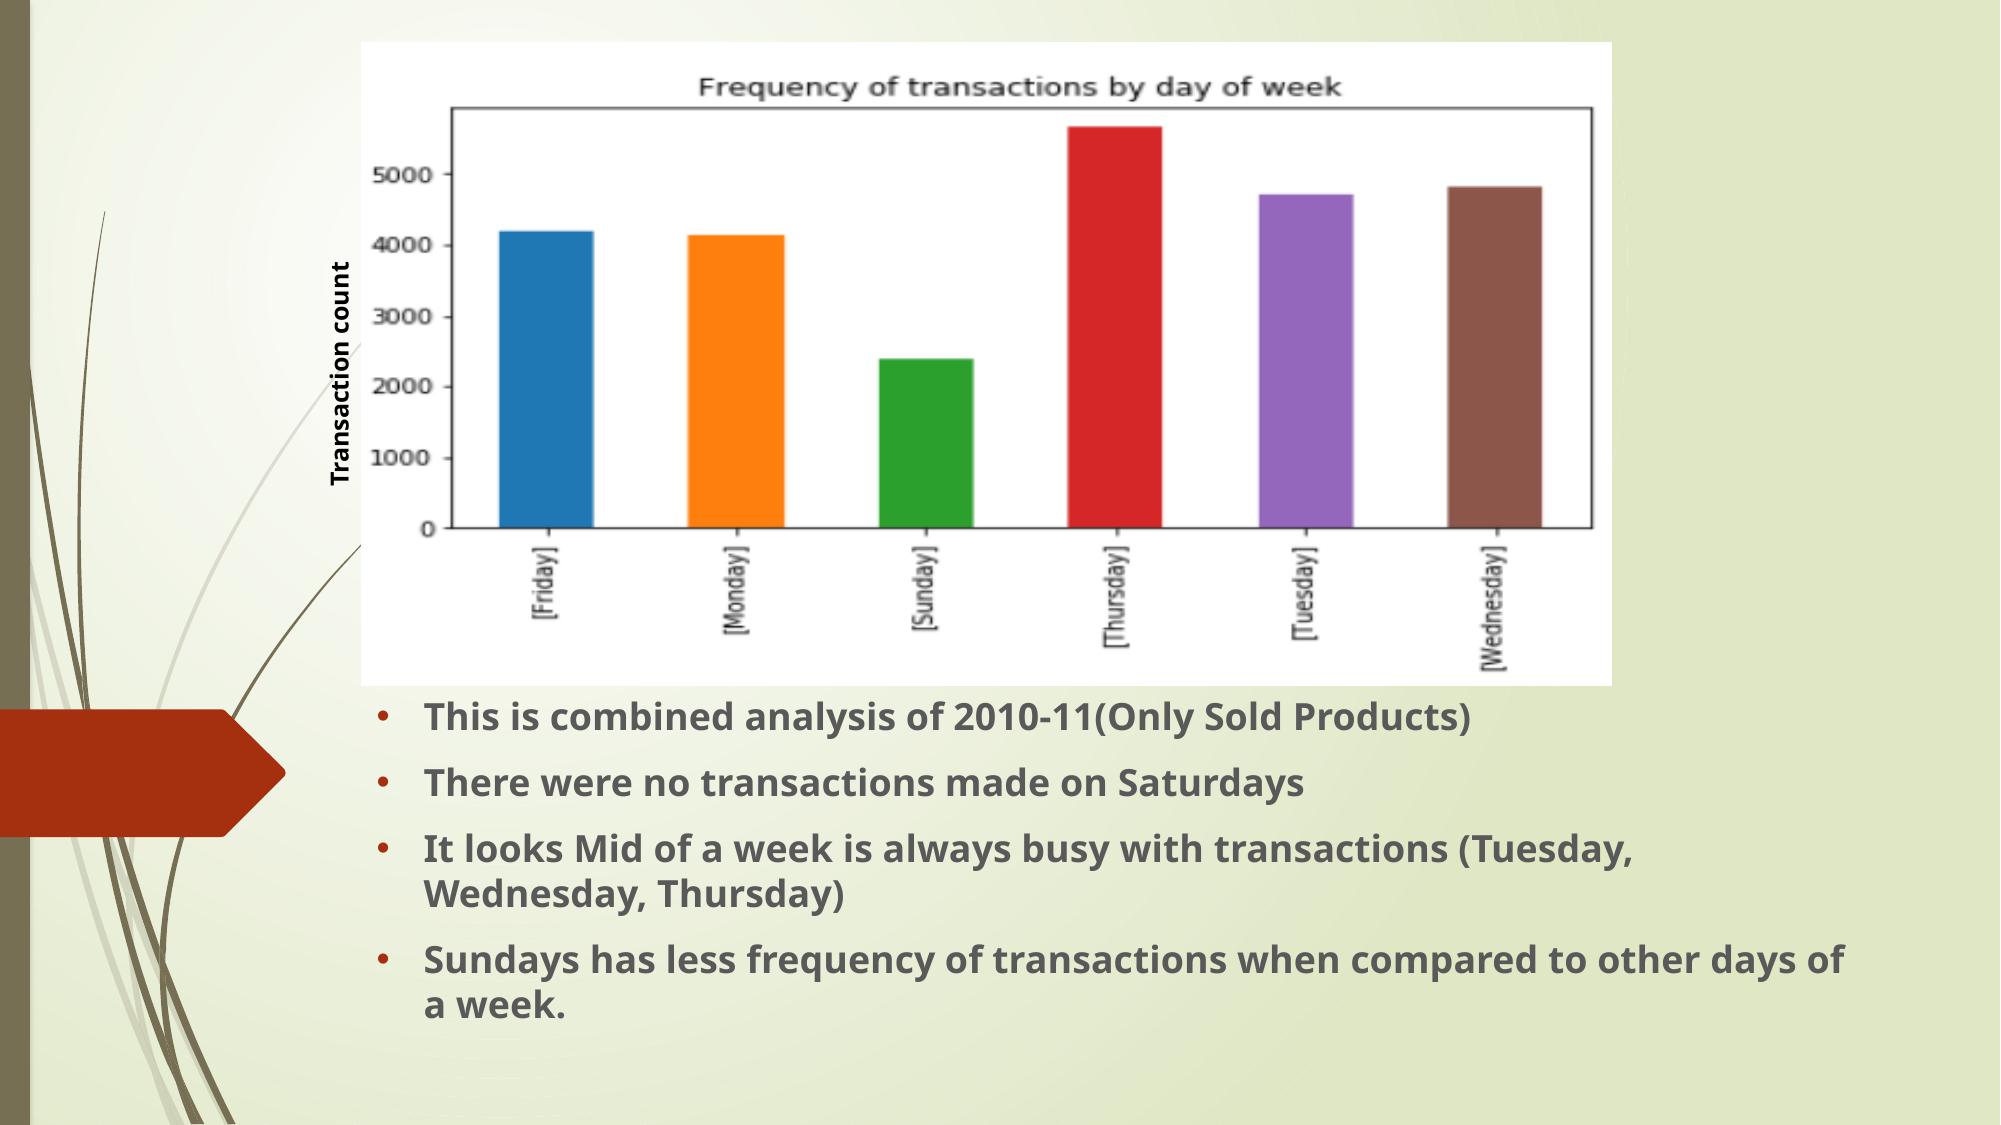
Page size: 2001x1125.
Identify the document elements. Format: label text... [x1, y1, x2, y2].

subtitle This is combined analysis of 2010-11(Only Sold Products) There were no transactions made on Saturdays It looks Mid of a week is always busy with transactions (Tuesday, Wednesday, Thursday) Sundays has less frequency of transactions when compared to other days of a week. [361, 685, 1883, 1059]
text_box Transaction count [316, 92, 356, 502]
picture [361, 42, 1612, 686]
